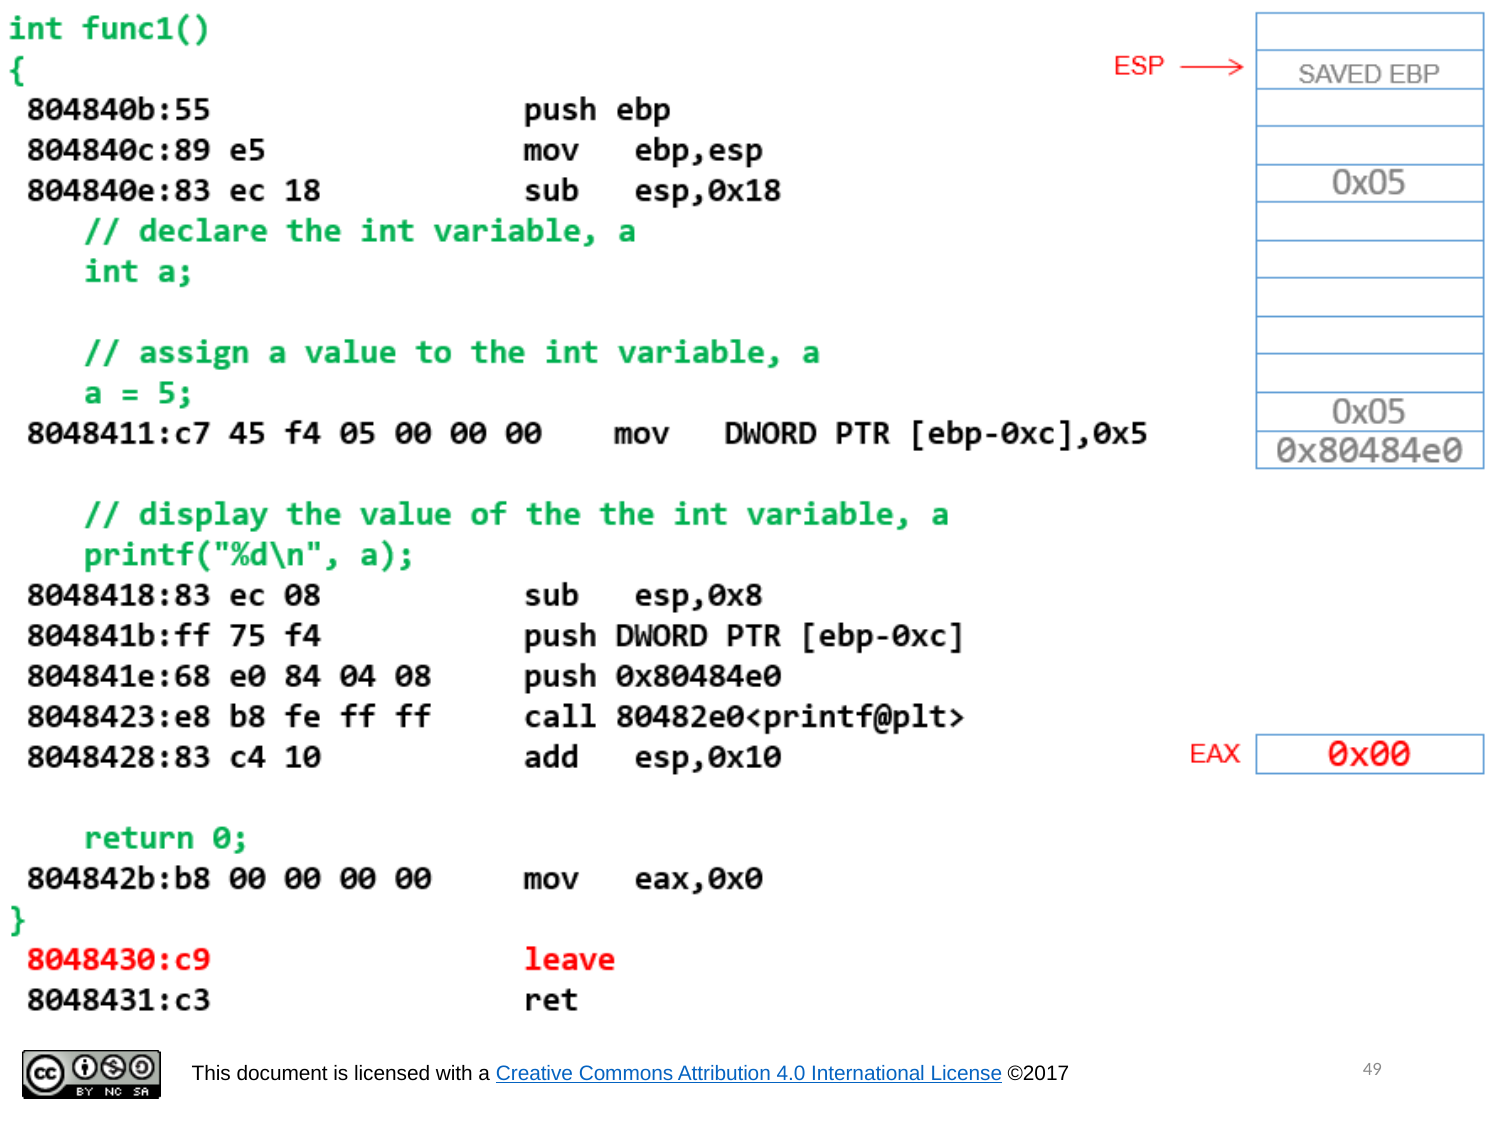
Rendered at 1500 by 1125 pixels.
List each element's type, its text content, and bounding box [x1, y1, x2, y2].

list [0, 0, 1500, 1026]
slide_number 49 [1315, 1038, 1397, 1099]
picture [22, 1050, 161, 1099]
